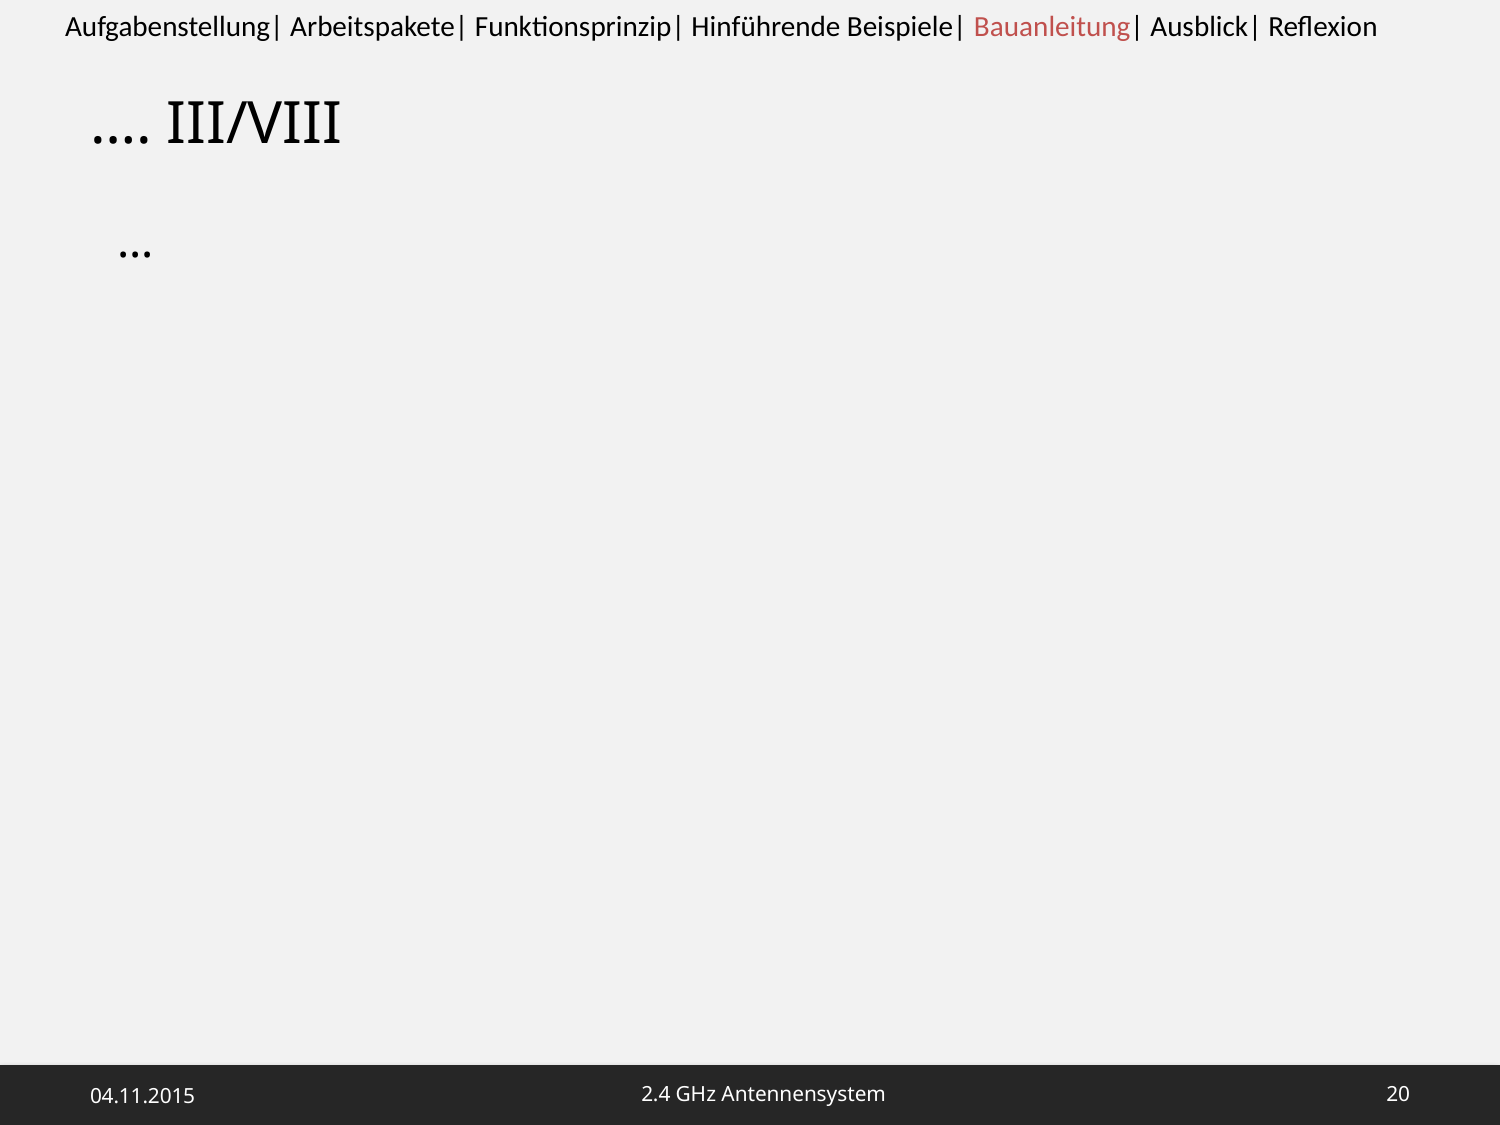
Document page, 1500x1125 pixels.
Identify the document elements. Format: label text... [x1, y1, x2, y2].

text_box Aufgabenstellung| Arbeitspakete| Funktionsprinzip| Hinführende Beispiele| Bauanleitung| Ausblick| Reflexion [50, 0, 1500, 50]
slide_number 19 [1074, 1065, 1425, 1125]
title …. III/VIII [75, 78, 1425, 165]
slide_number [75, 1065, 425, 1125]
list … [75, 204, 1425, 1005]
footer 2.4 GHz Antennensystem [512, 1065, 1015, 1125]
